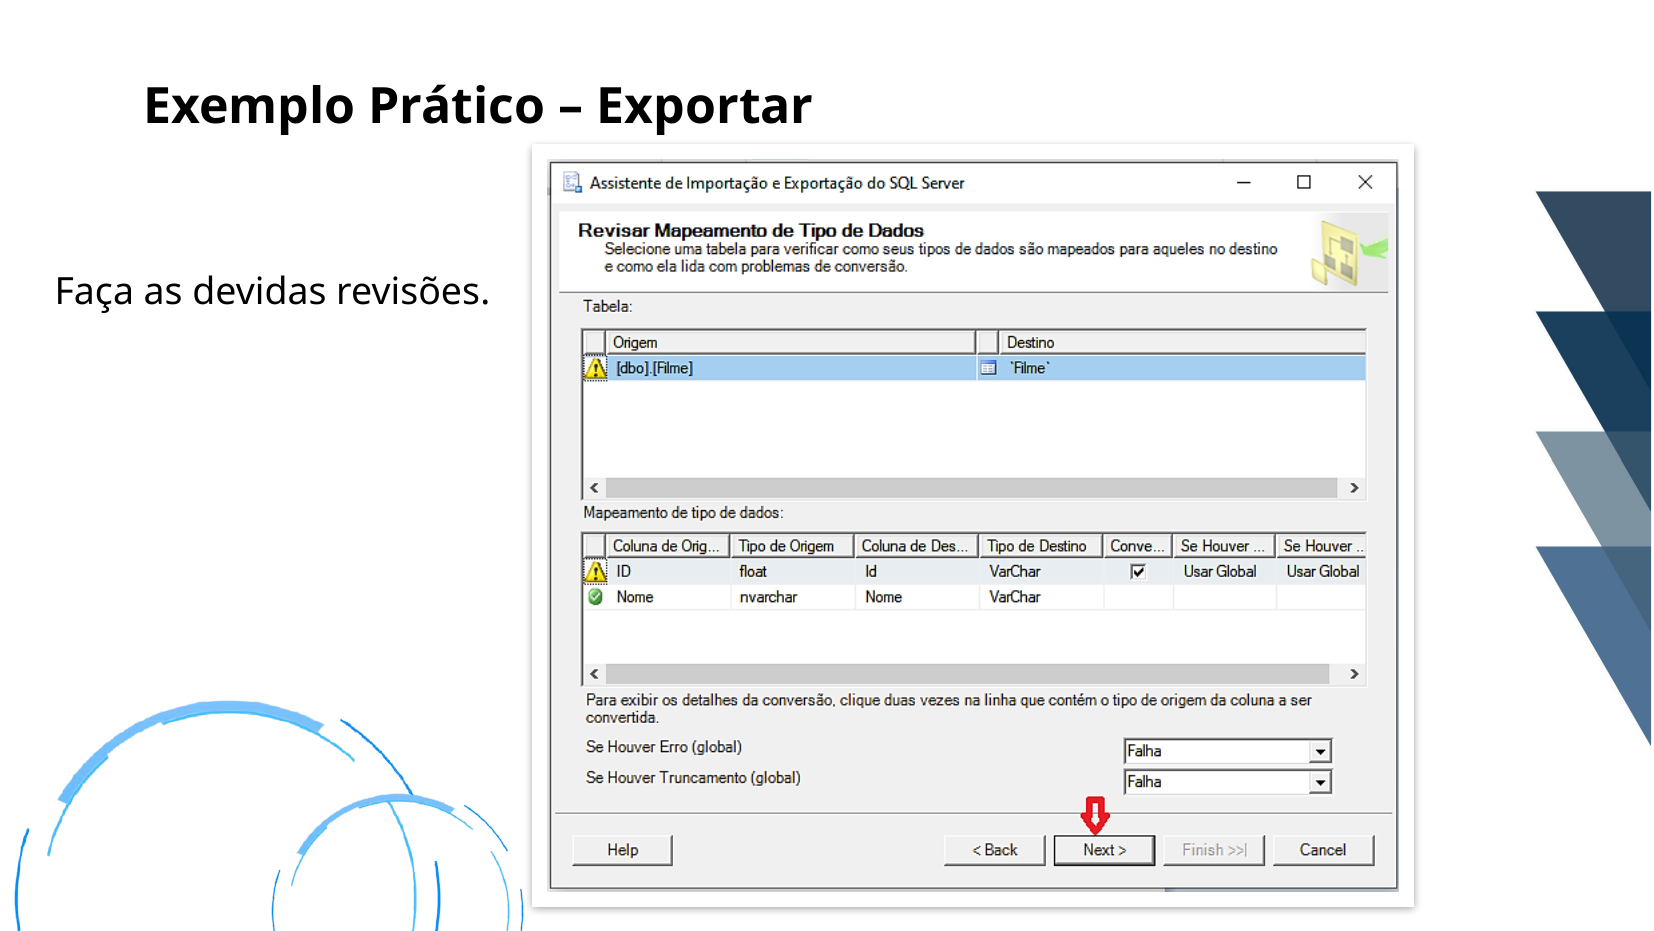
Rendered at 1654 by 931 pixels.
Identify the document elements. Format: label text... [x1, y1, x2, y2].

picture [0, 670, 532, 931]
picture [546, 84, 1652, 893]
text_box Faça as devidas revisões. [39, 259, 506, 320]
text_box Exemplo Prático – Exportar [128, 65, 883, 141]
